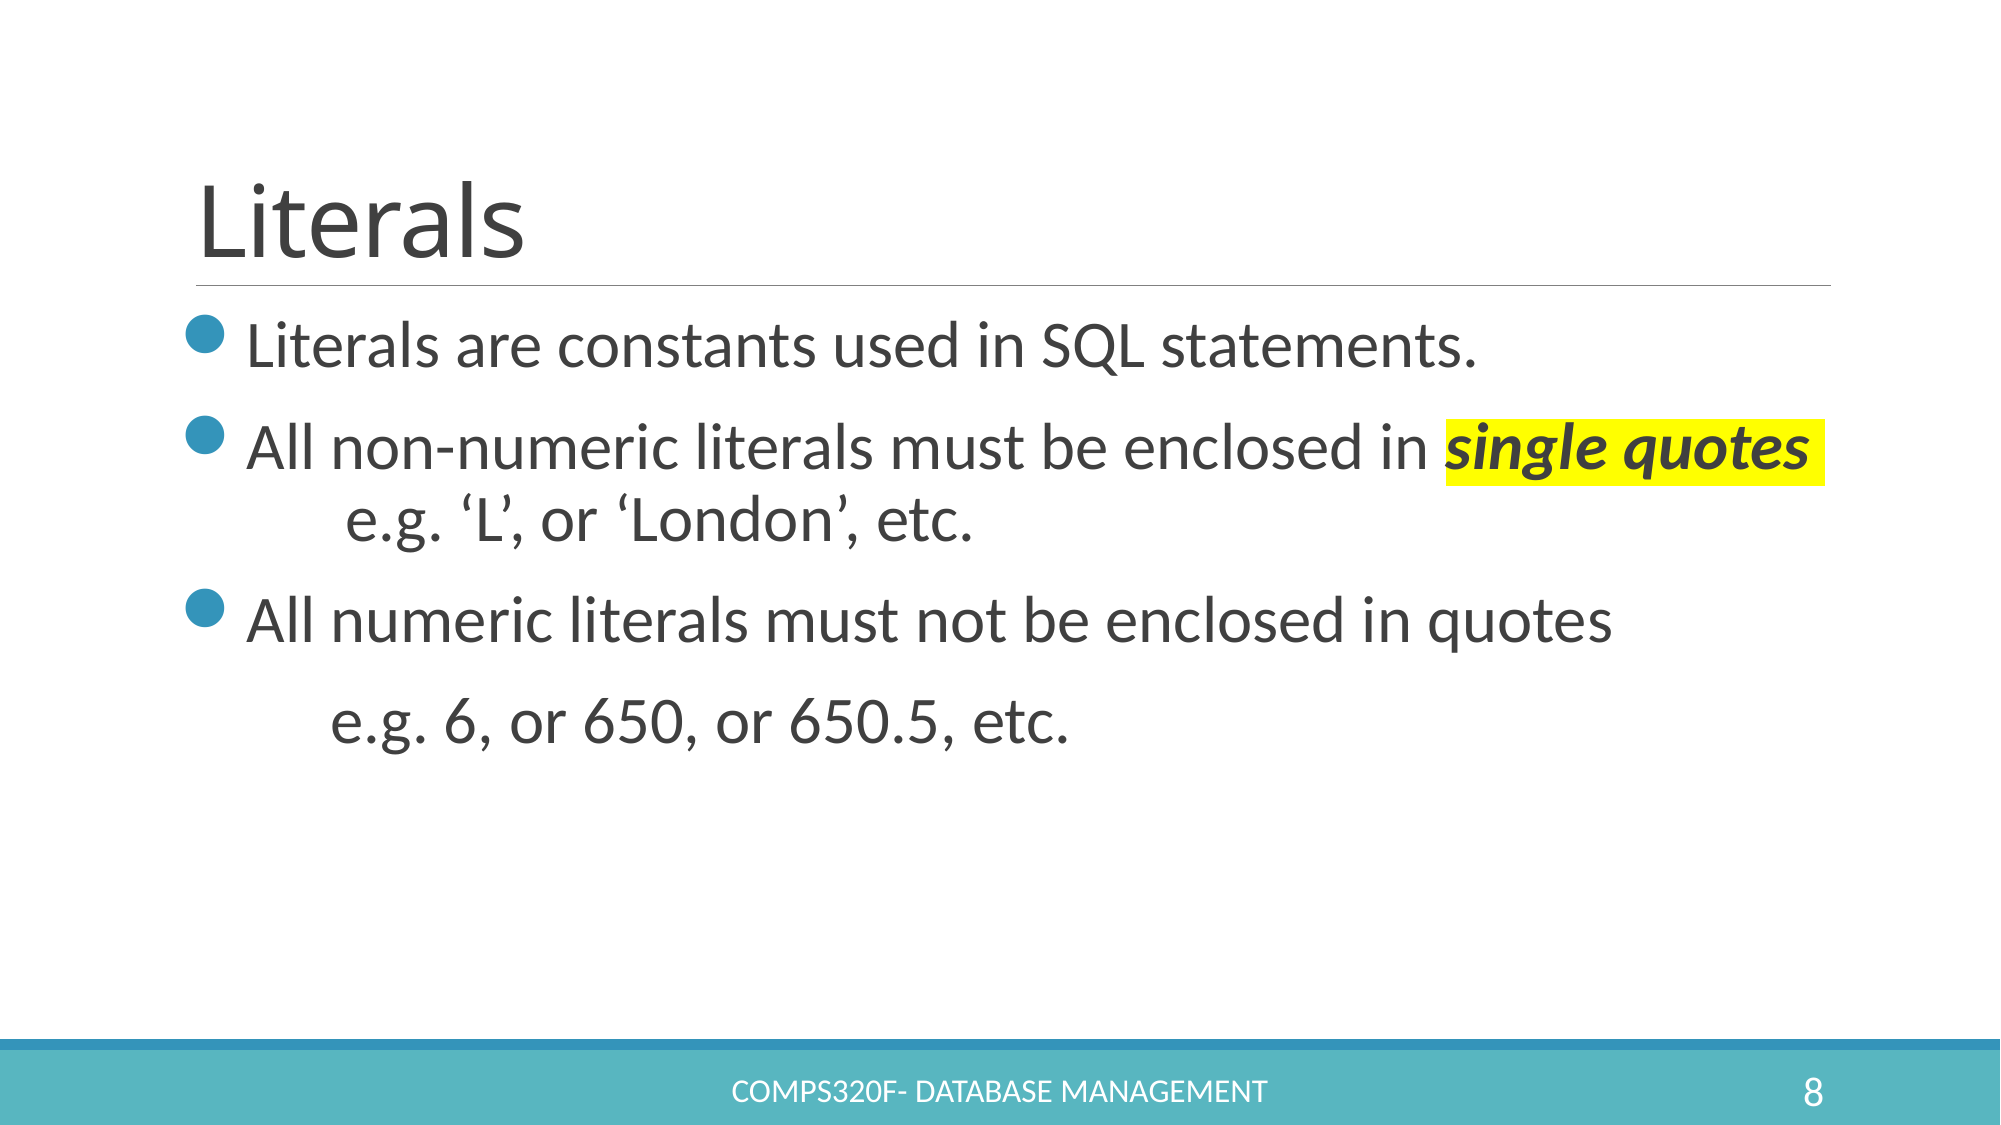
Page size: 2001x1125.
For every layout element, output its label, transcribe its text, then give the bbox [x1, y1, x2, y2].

footer COMPS320F- Database Management [604, 1059, 1396, 1120]
title Literals [180, 47, 1830, 285]
slide_number 8 [1624, 1059, 1840, 1120]
list Literals are constants used in SQL statements. All non-numeric literals must be enclosed in single quotes e.g. ‘L’, or ‘London’, etc. All numeric literals must not be enclosed in quotes e.g. 6, or 650, or 650.5, etc. [180, 302, 1830, 963]
